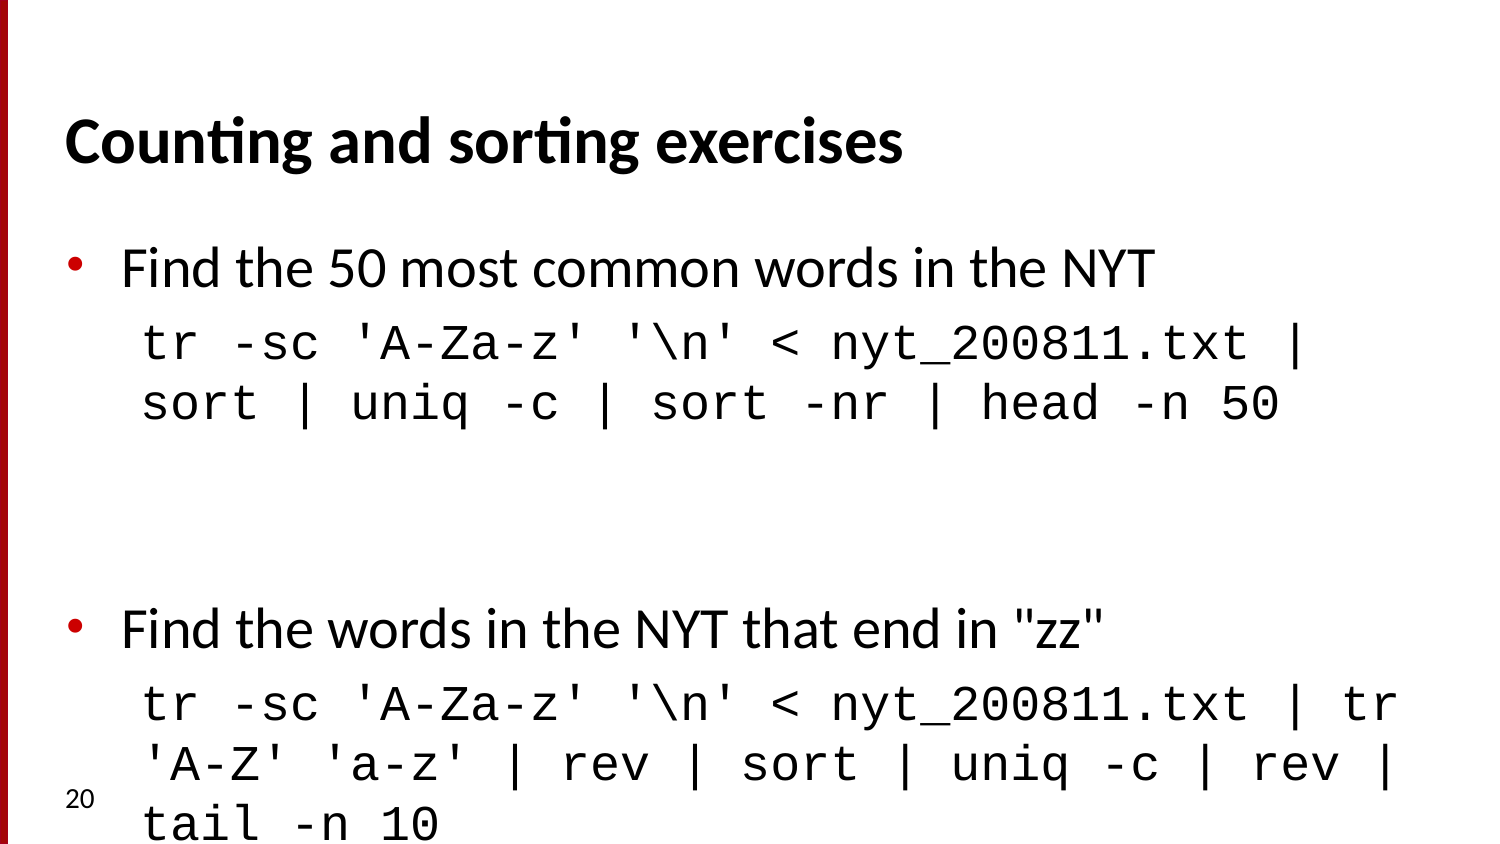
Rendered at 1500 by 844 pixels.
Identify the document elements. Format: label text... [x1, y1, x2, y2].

slide_number 20 [49, 771, 376, 829]
list Find the 50 most common words in the NYT tr -sc 'A-Za-z' '\n' < nyt_200811.txt | sort | uniq -c | sort -nr | head -n 50 Find the words in the NYT that end in "zz" tr -sc 'A-Za-z' '\n' < nyt_200811.txt | tr 'A-Z' 'a-z' | rev | sort | uniq -c | rev | tail -n 10 [50, 221, 1450, 769]
title Counting and sorting exercises [50, 62, 1450, 185]
